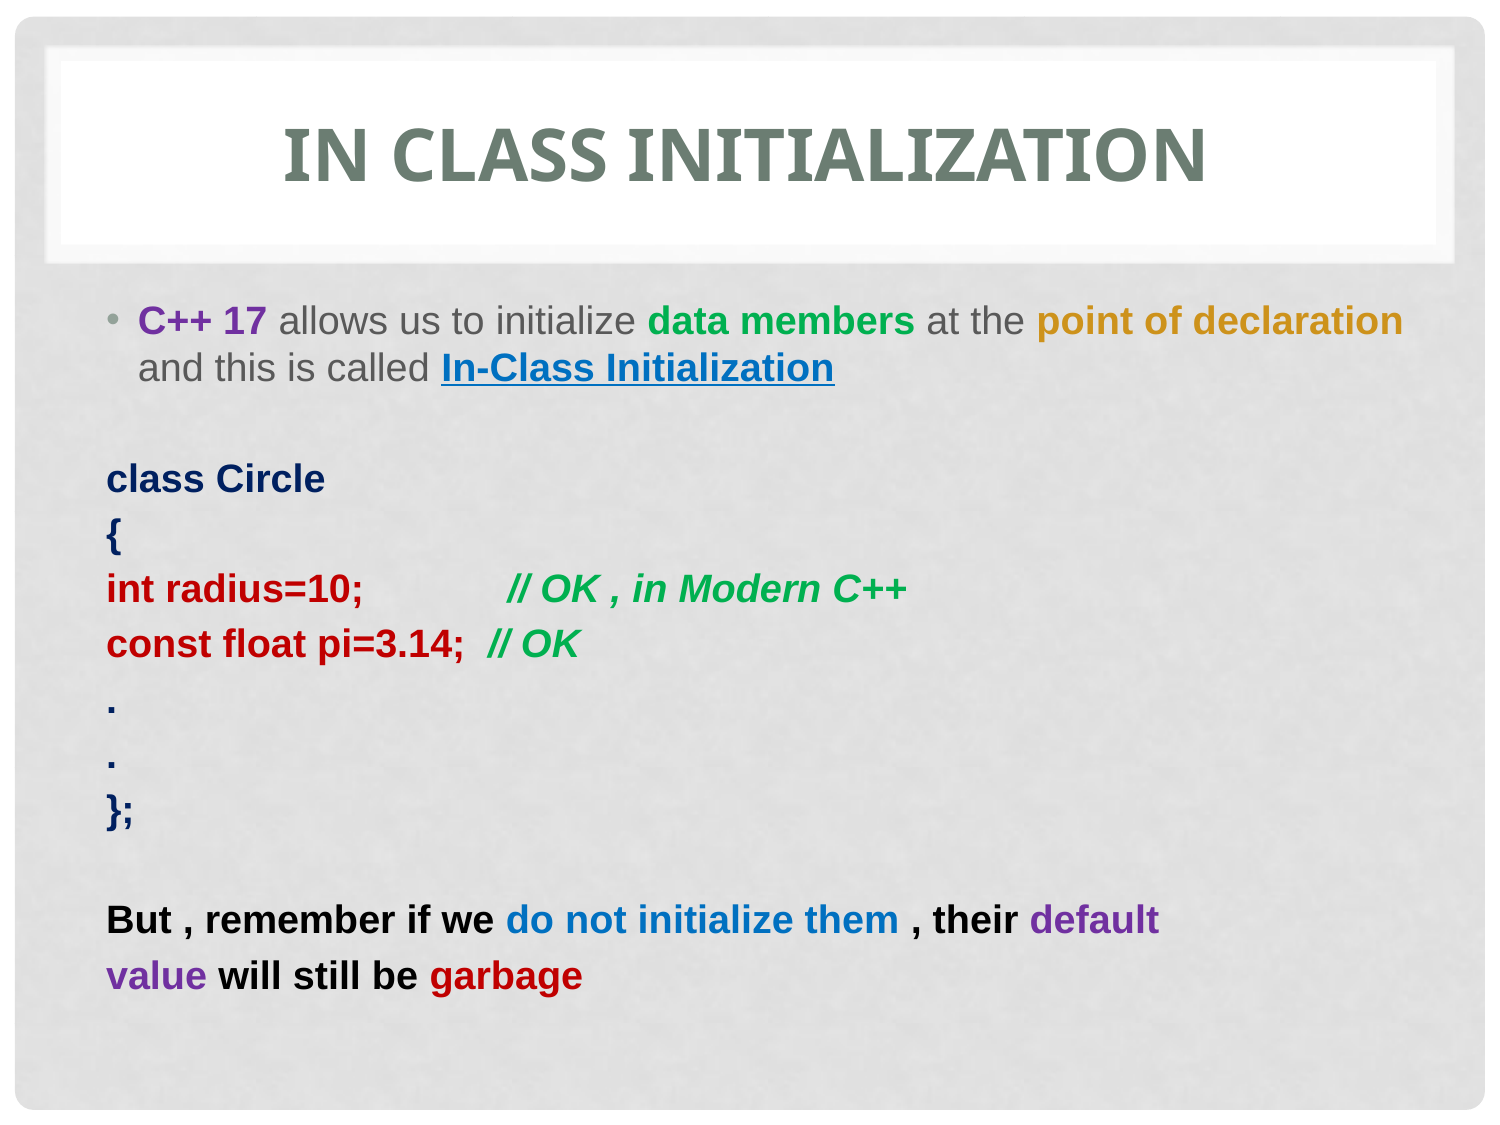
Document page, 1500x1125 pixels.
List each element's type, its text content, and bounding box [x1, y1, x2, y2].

title IN CLASS INITIALIZATION [69, 66, 1425, 238]
list C++ 17 allows us to initialize data members at the point of declaration and this is called In-Class Initialization class Circle { int radius=10; // OK , in Modern C++ const float pi=3.14; // OK . . }; But , remember if we do not initialize them , their default value will still be garbage [75, 287, 1425, 1005]
